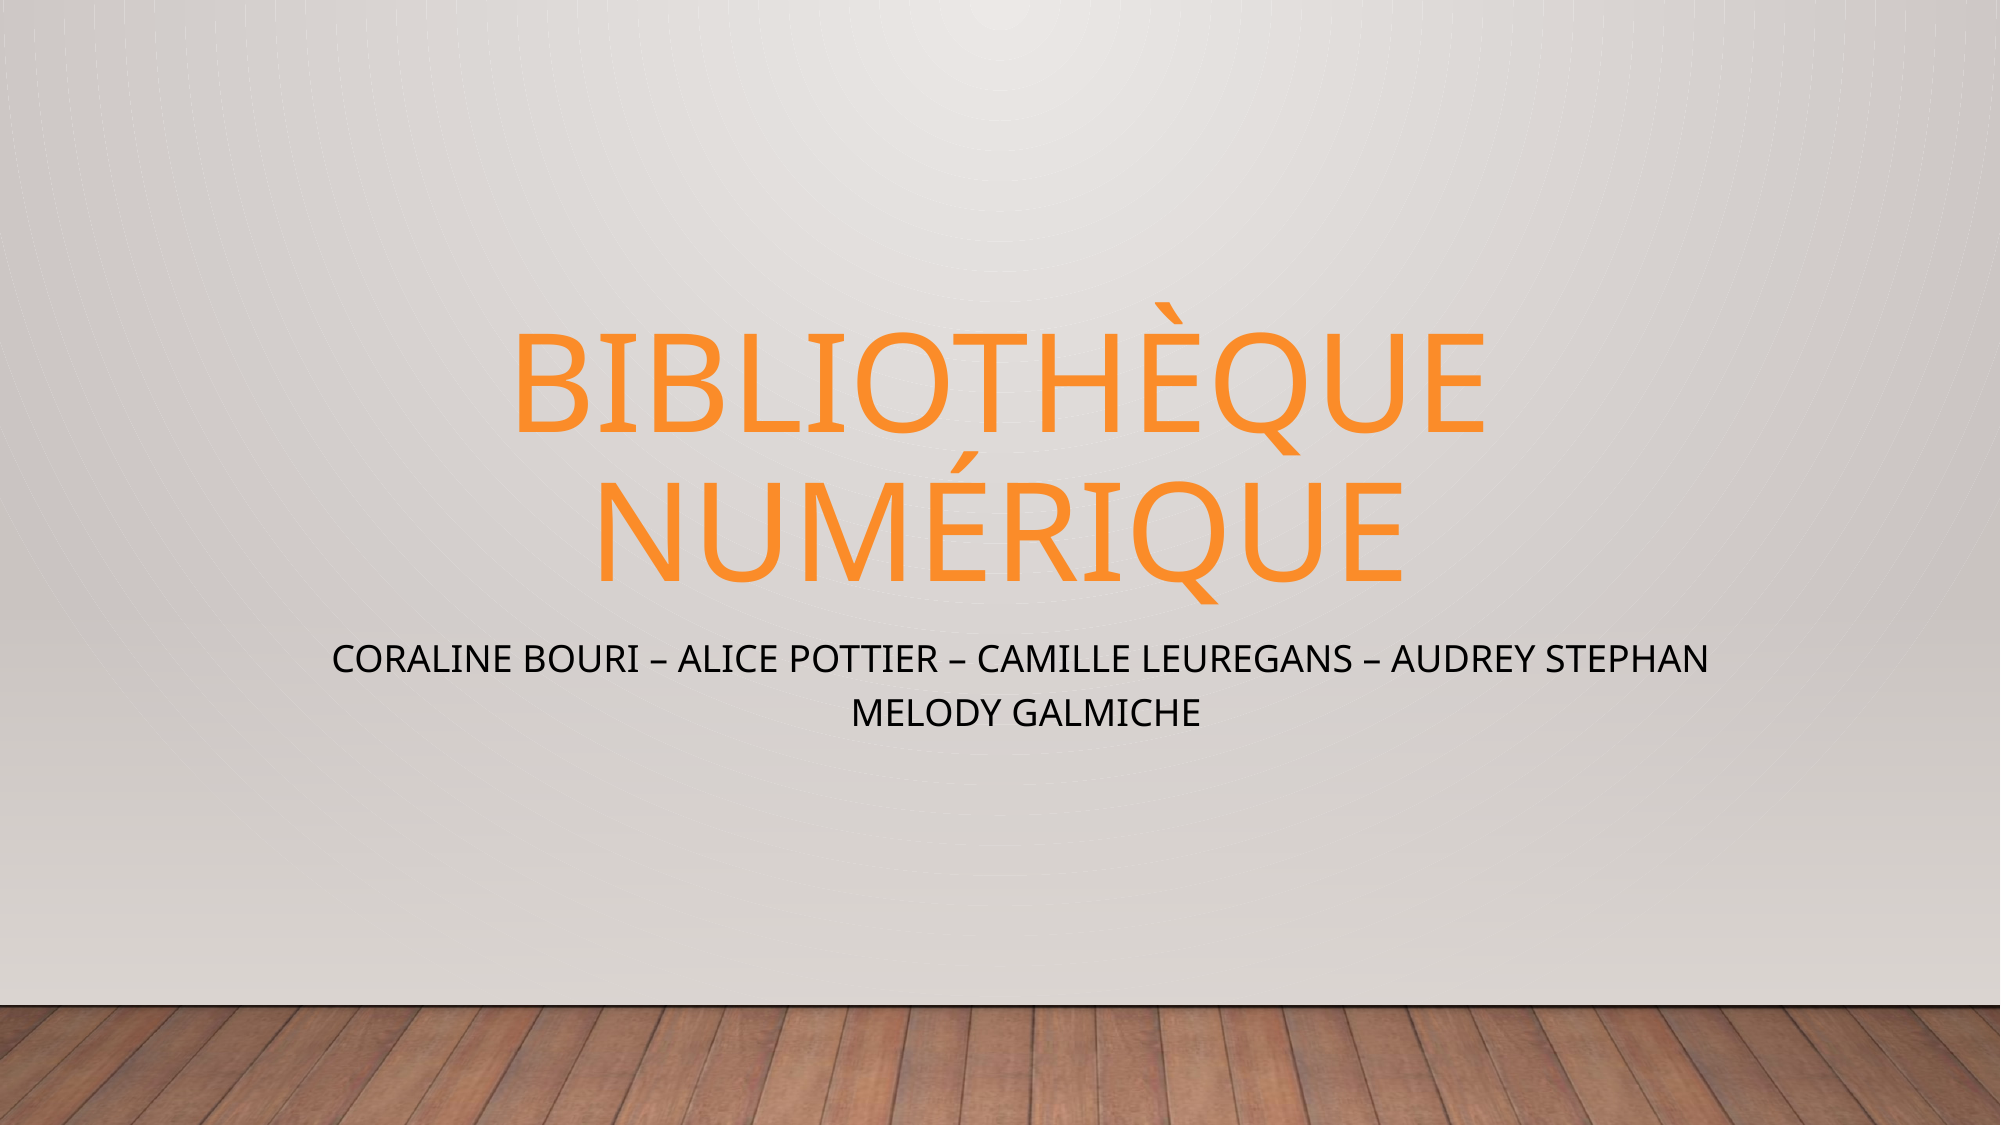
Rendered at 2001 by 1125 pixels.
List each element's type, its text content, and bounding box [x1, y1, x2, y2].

subtitle Coraline bouri – Alice pottier – camille leuregans – audrey stephan melody galmiche [291, 610, 1762, 772]
picture [0, 1005, 2000, 1125]
title Bibliothèque numérique [291, 131, 1708, 610]
